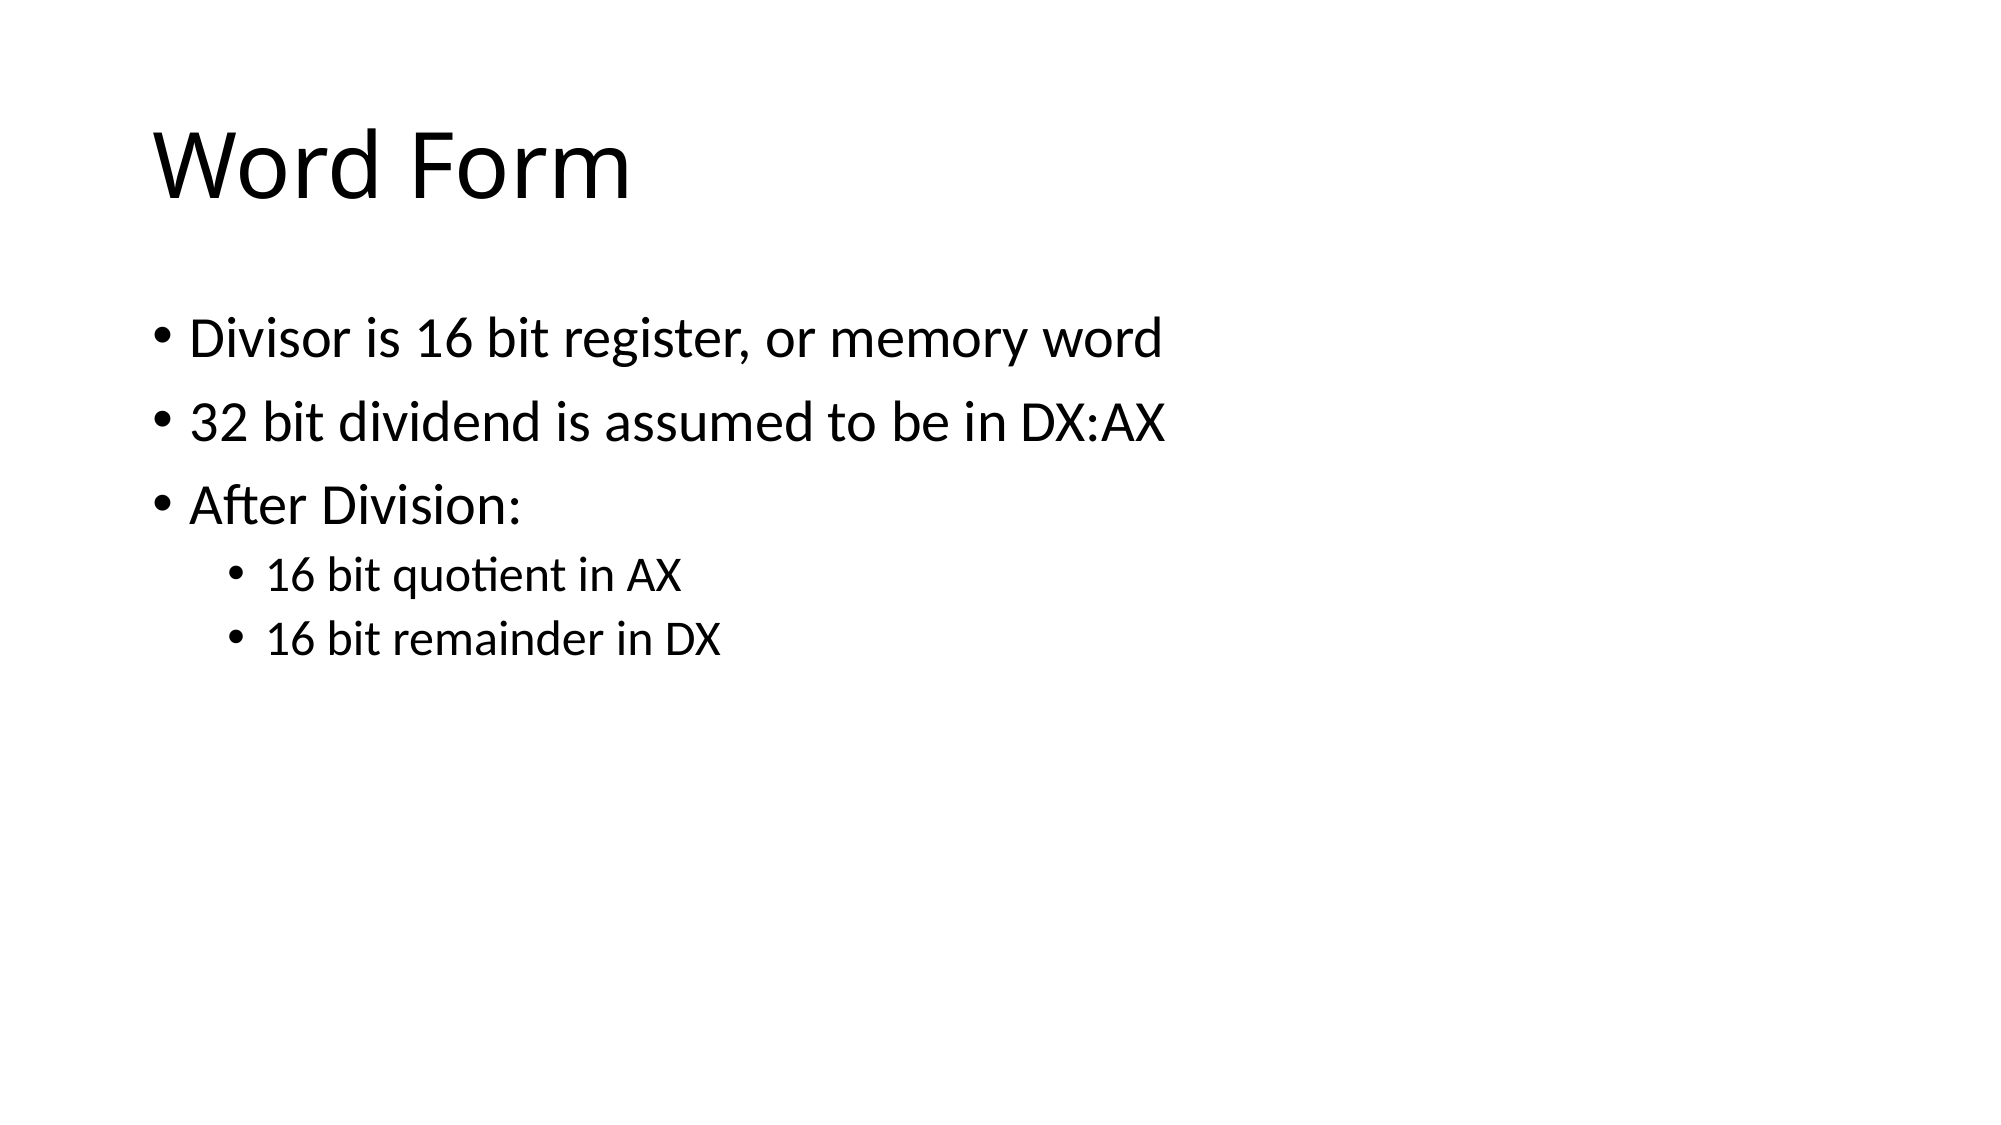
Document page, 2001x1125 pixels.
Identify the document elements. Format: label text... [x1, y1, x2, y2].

title Word Form [137, 59, 1863, 278]
list Divisor is 16 bit register, or memory word 32 bit dividend is assumed to be in DX:AX After Division: 16 bit quotient in AX 16 bit remainder in DX [137, 299, 1863, 1014]
